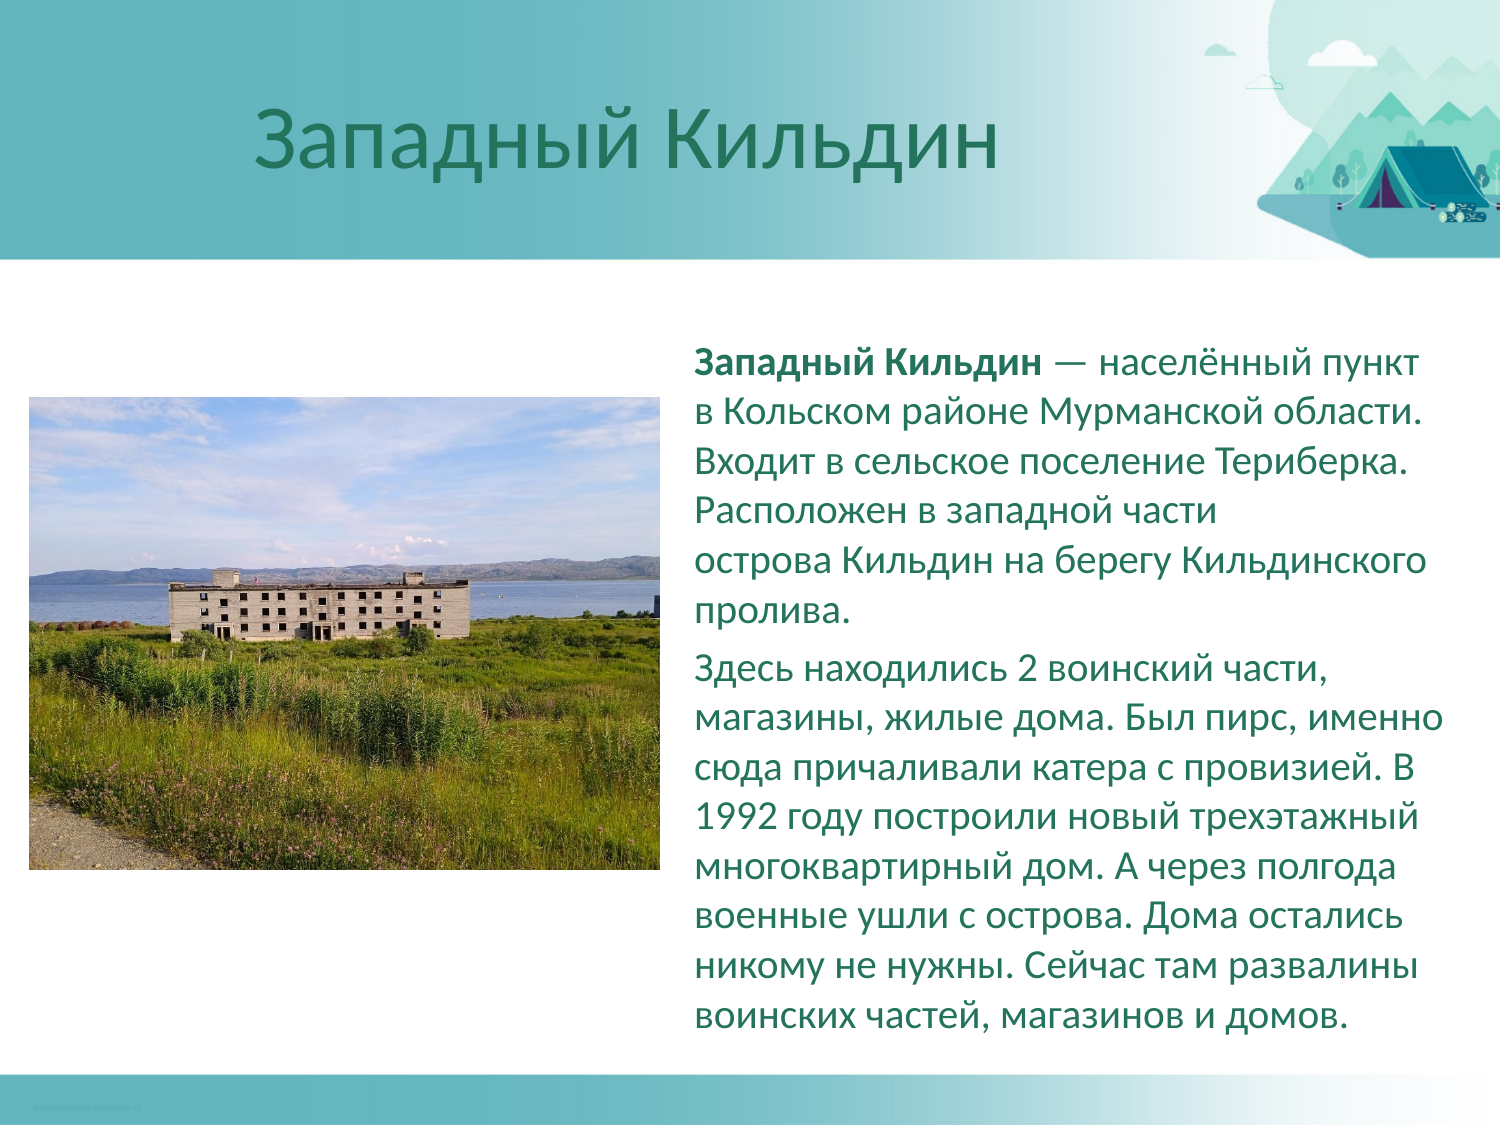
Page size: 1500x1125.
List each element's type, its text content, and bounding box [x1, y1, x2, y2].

title Западный Кильдин [0, 37, 1256, 227]
picture [0, 0, 1500, 1125]
list Западный Кильдин — населённый пункт в Кольском районе Мурманской области. Входит в сельское поселение Териберка. Расположен в западной части острова Кильдин на берегу Кильдинского пролива. Здесь находились 2 воинский части, магазины, жилые дома. Был пирс, именно сюда причаливали катера с провизией. В 1992 году построили новый трехэтажный многоквартирный дом. А через полгода военные ушли с острова. Дома остались никому не нужны. Сейчас там развалины воинских частей, магазинов и домов. [679, 326, 1471, 1059]
